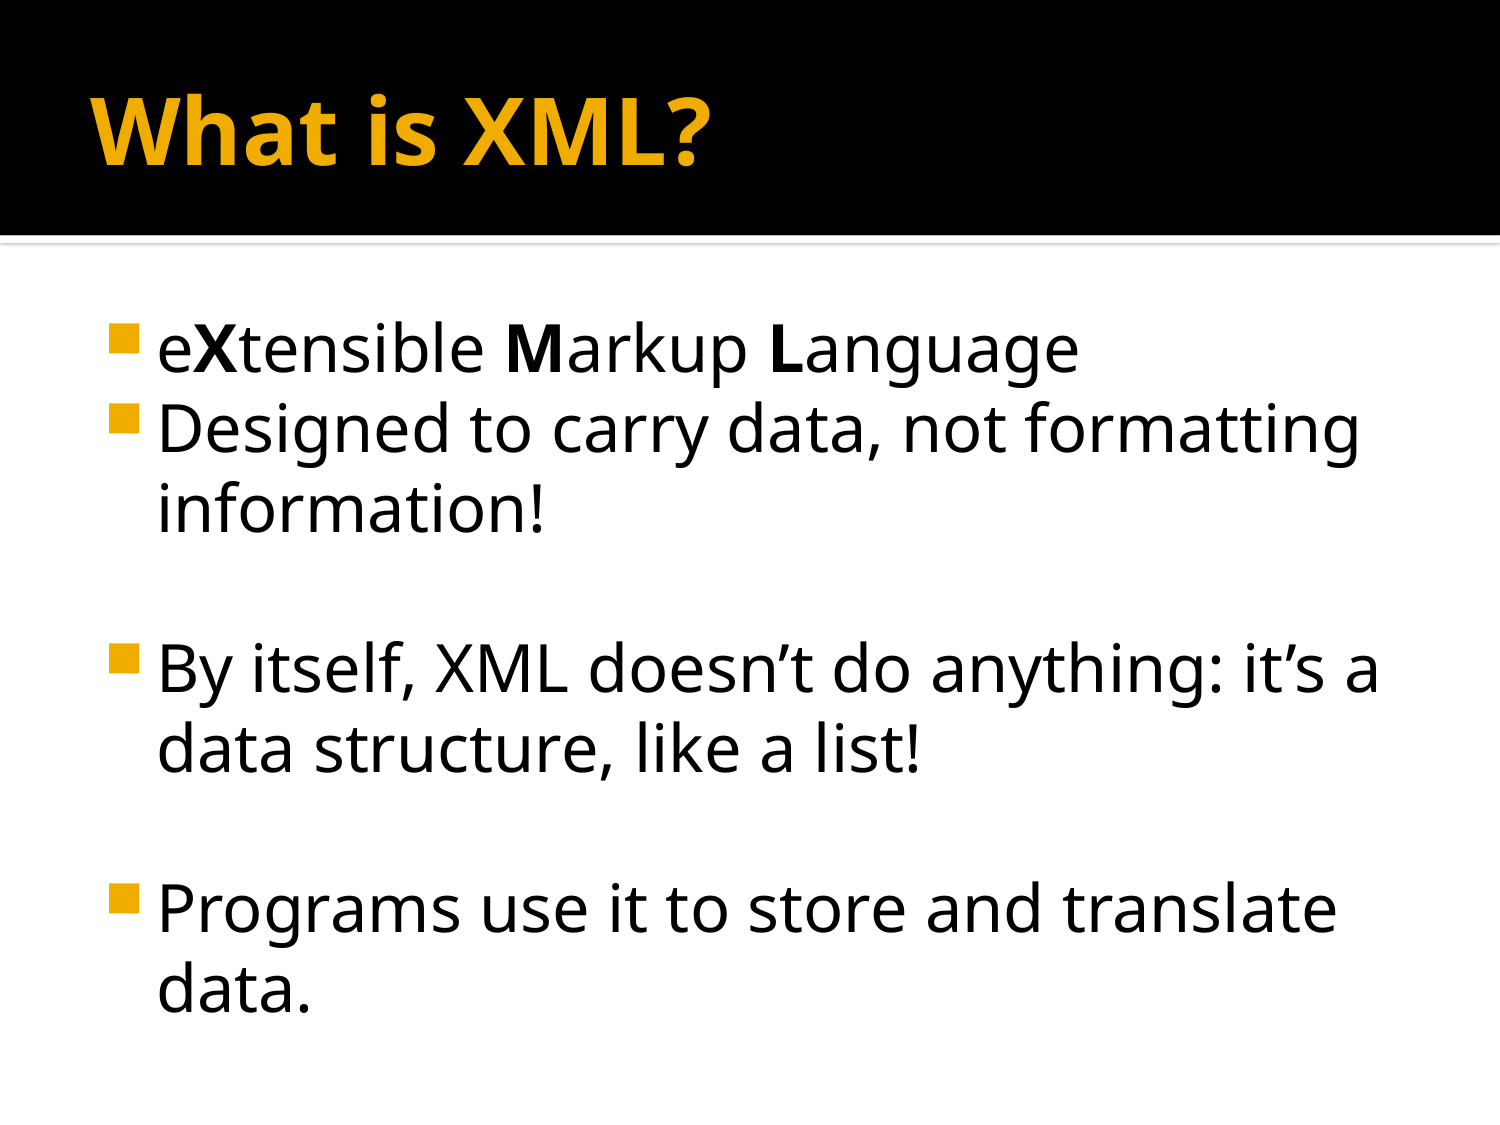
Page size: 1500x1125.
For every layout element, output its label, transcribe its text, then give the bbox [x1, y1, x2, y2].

title What is XML? [75, 25, 1425, 231]
list eXtensible Markup Language Designed to carry data, not formatting information! By itself, XML doesn’t do anything: it’s a data structure, like a list! Programs use it to store and translate data. [75, 291, 1425, 1050]
